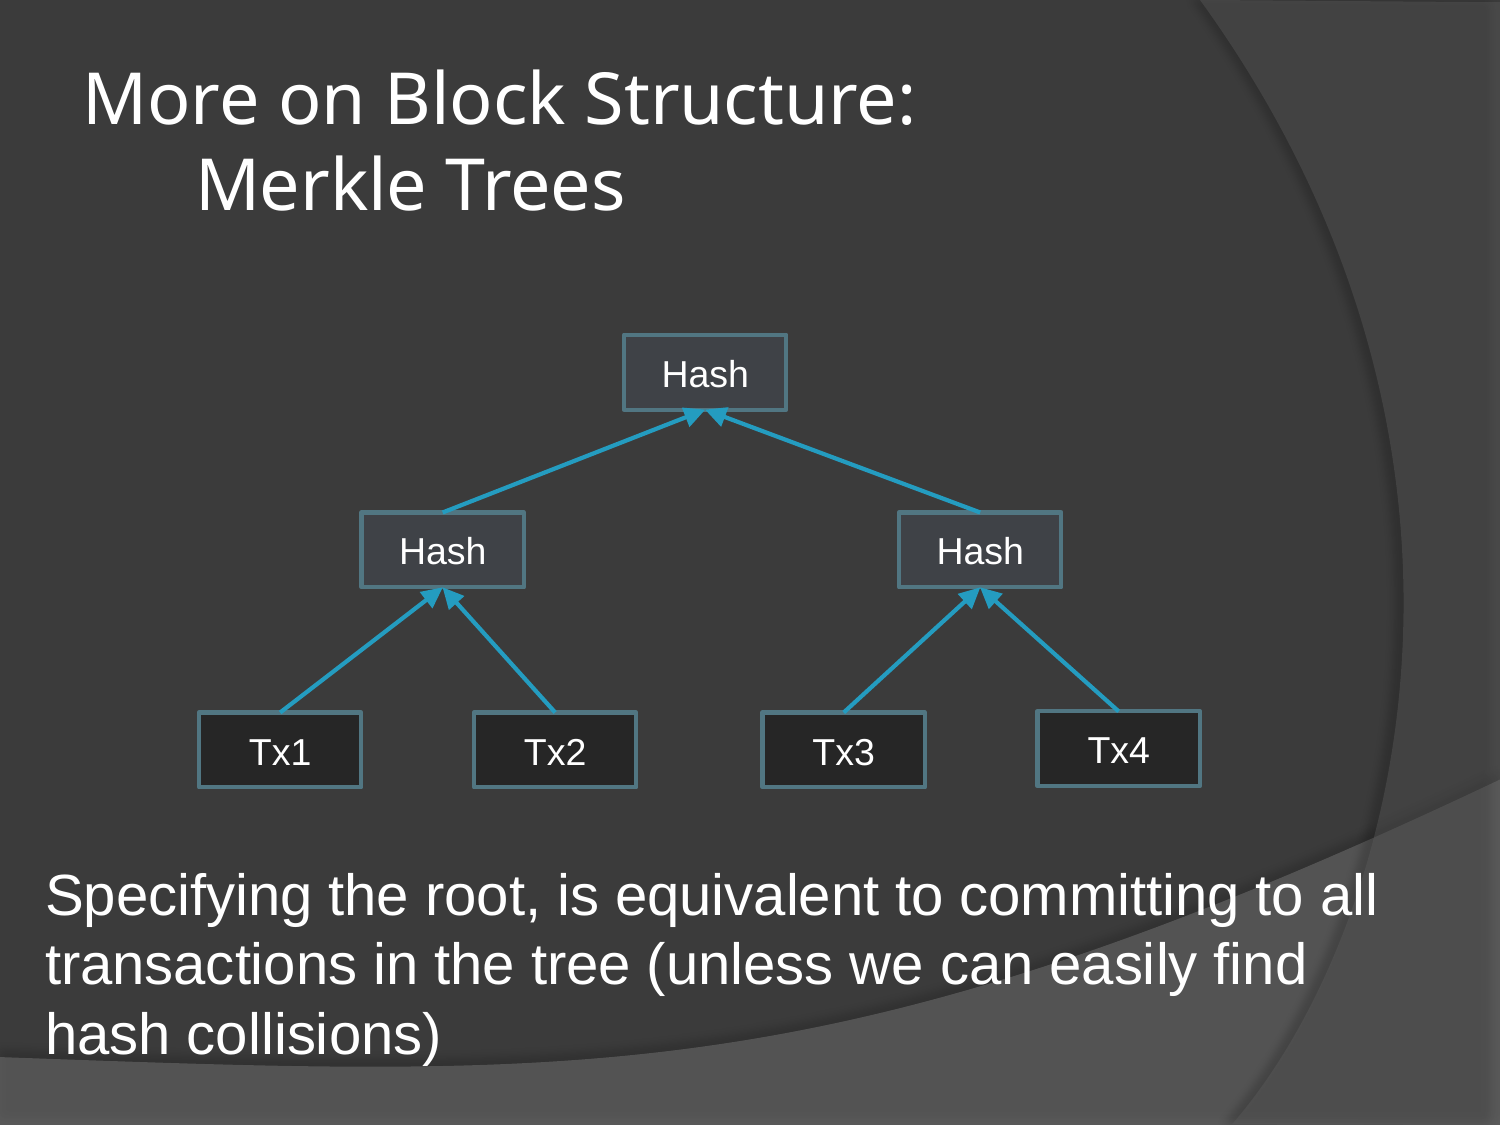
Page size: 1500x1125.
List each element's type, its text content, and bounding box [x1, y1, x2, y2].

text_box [442, 587, 556, 713]
text_box Hash [897, 511, 1063, 578]
text_box Tx3 [761, 711, 926, 789]
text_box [843, 587, 970, 713]
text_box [704, 409, 981, 513]
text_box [442, 409, 696, 513]
text_box Hash [360, 511, 525, 578]
list Specifying the root, is equivalent to committing to all transactions in the tree (unless we can easily find hash collisions) [24, 849, 1438, 1075]
title More on Block Structure: Merkle Trees [75, 45, 1300, 233]
text_box Tx1 [197, 711, 363, 789]
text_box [979, 587, 1119, 712]
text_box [279, 587, 433, 713]
text_box Tx4 [1036, 710, 1201, 788]
text_box Tx2 [472, 711, 638, 789]
text_box Hash [622, 333, 788, 400]
